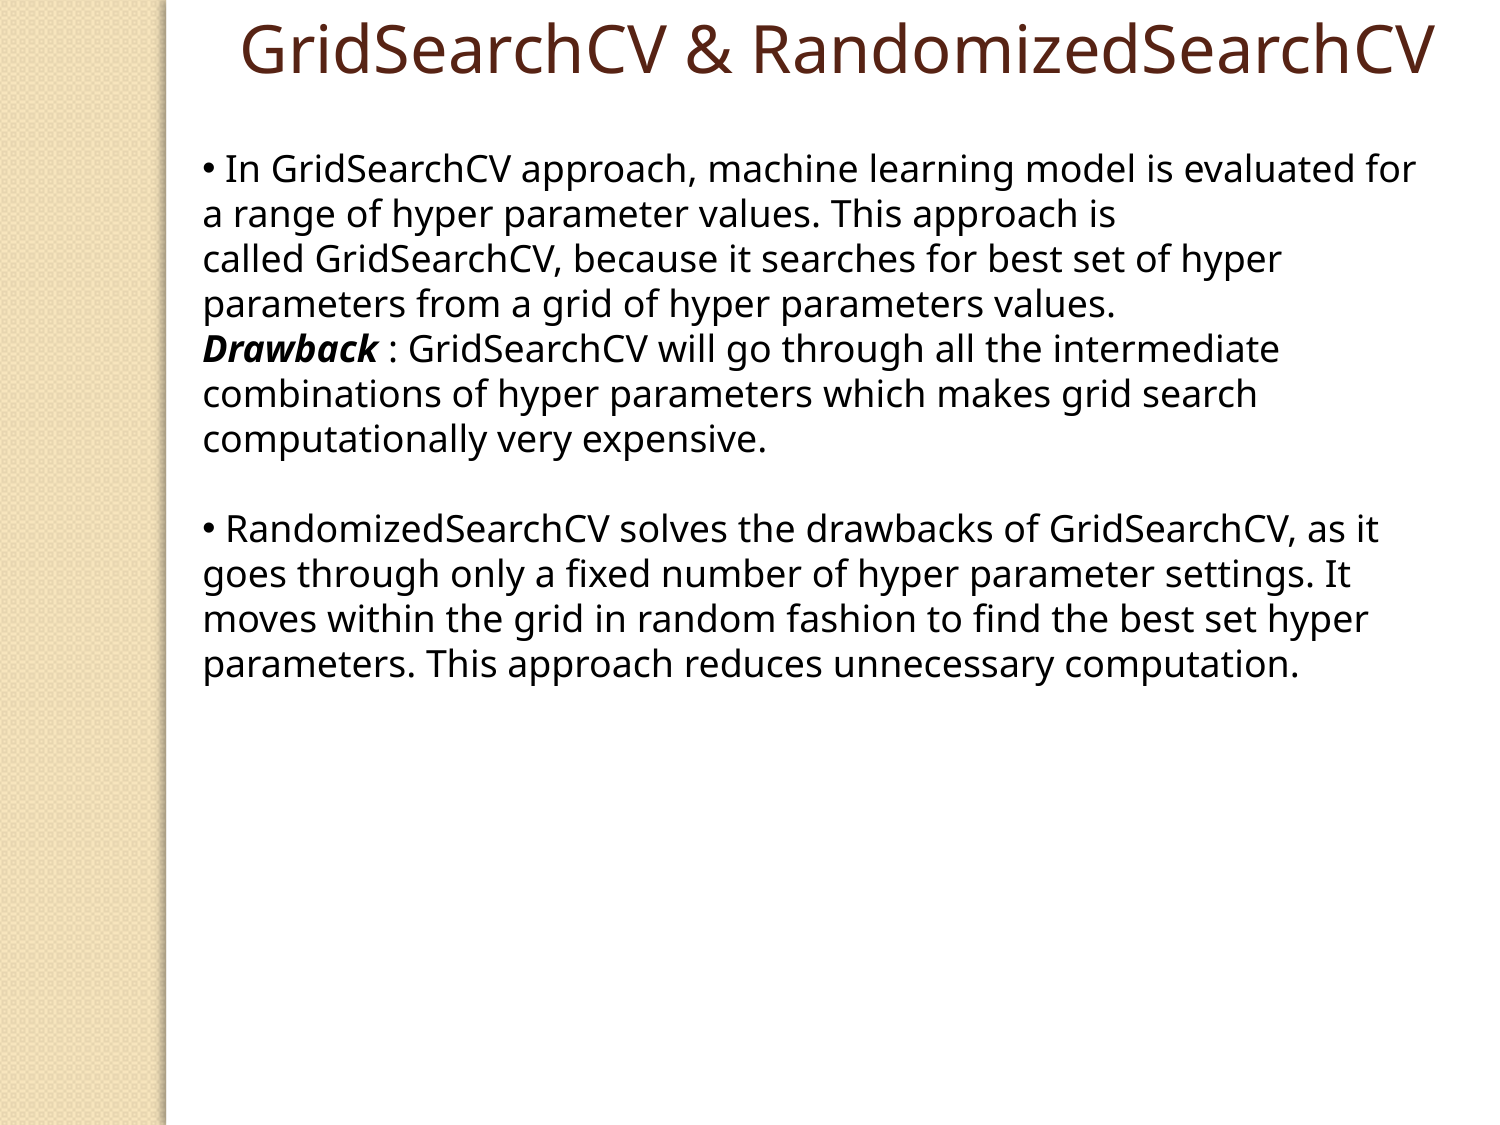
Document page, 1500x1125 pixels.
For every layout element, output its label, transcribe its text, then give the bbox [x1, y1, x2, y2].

text_box In GridSearchCV approach, machine learning model is evaluated for a range of hyper parameter values. This approach is called GridSearchCV, because it searches for best set of hyper parameters from a grid of hyper parameters values. Drawback : GridSearchCV will go through all the intermediate combinations of hyper parameters which makes grid search computationally very expensive. RandomizedSearchCV solves the drawbacks of GridSearchCV, as it goes through only a fixed number of hyper parameter settings. It moves within the grid in random fashion to find the best set hyper parameters. This approach reduces unnecessary computation. [187, 137, 1438, 783]
text_box GridSearchCV & RandomizedSearchCV [224, 0, 1455, 113]
